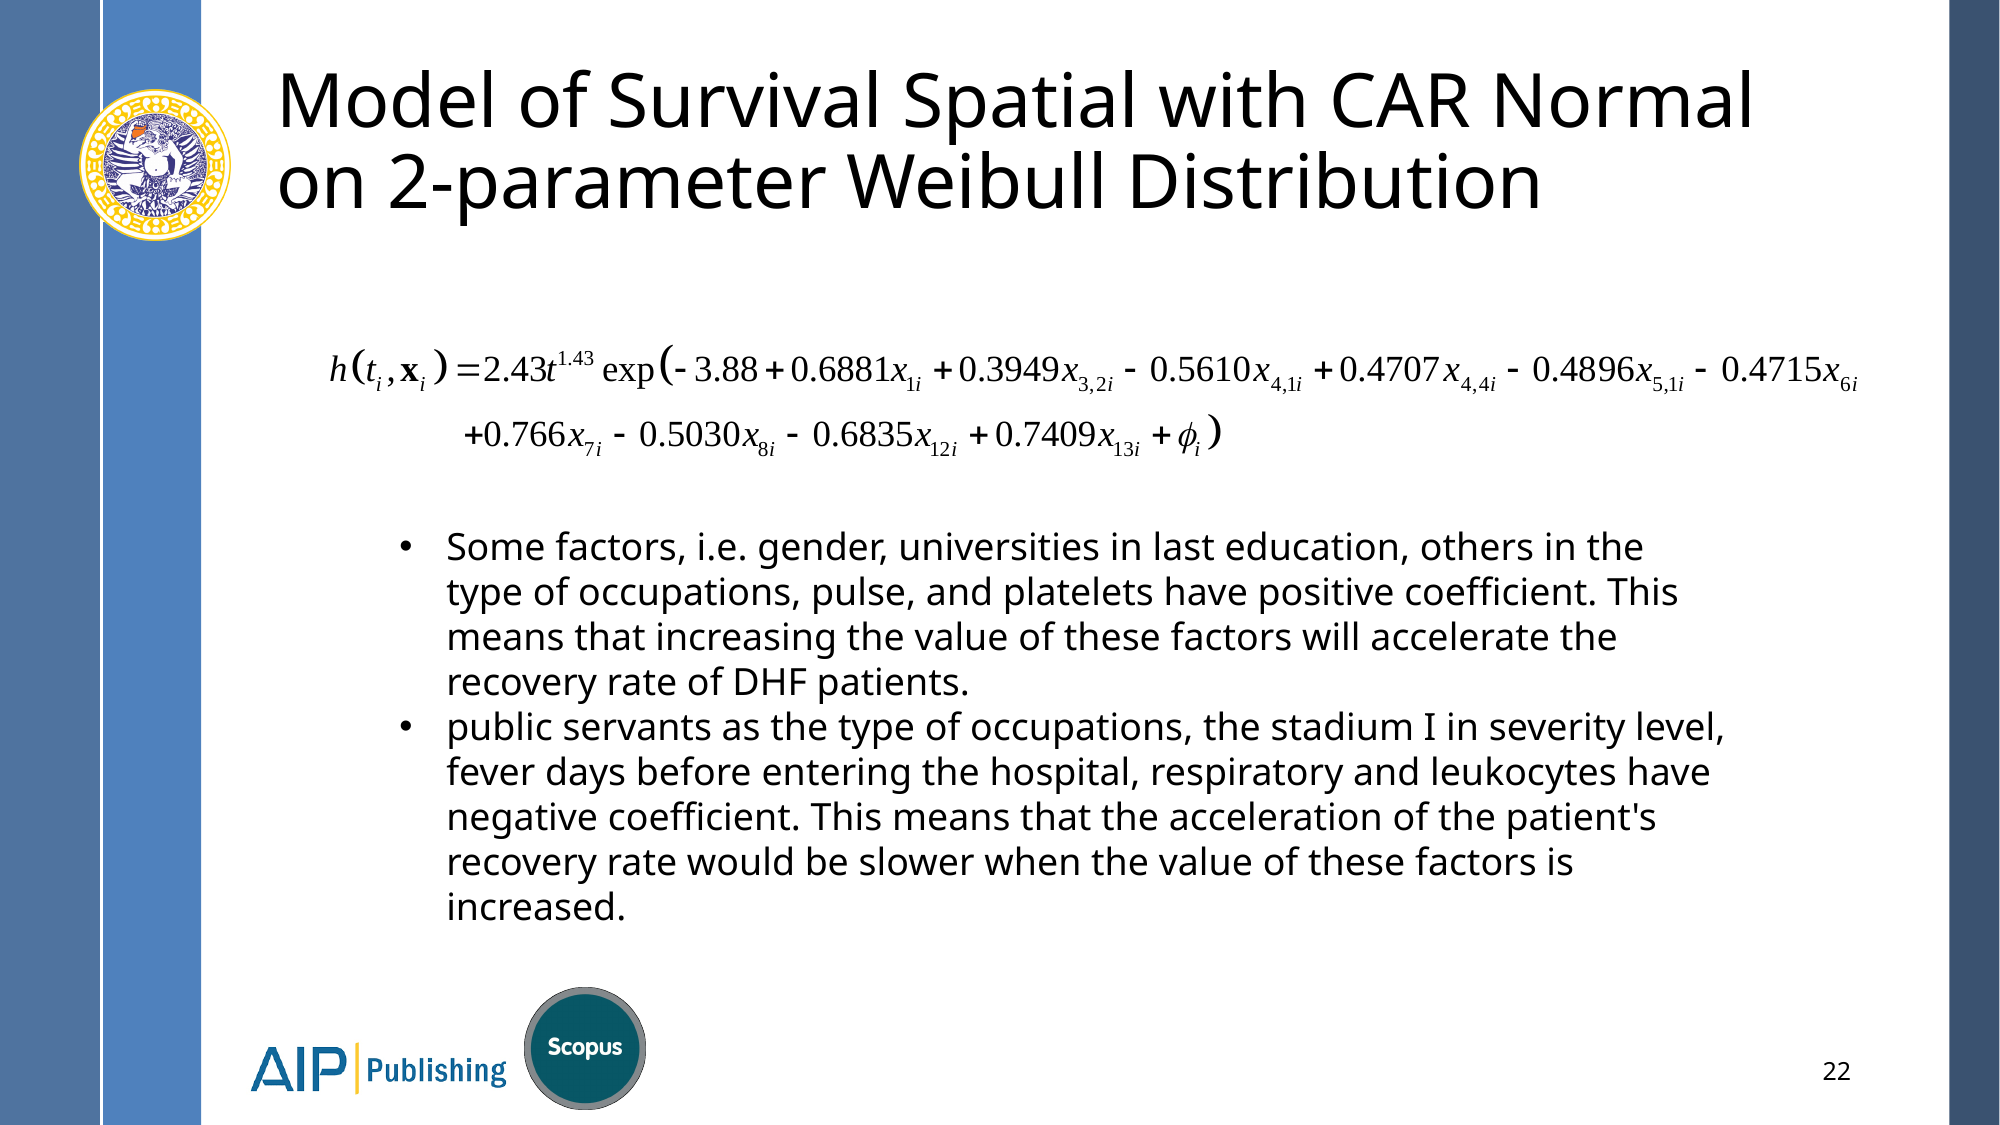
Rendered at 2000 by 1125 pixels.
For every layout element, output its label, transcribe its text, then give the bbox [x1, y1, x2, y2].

picture [79, 89, 231, 241]
slide_number 22 [1766, 1042, 1867, 1103]
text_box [322, 338, 1871, 469]
picture [237, 987, 646, 1121]
title Model of Survival Spatial with CAR Normal on 2-parameter Weibull Distribution [261, 29, 1867, 233]
text_box Some factors, i.e. gender, universities in last education, others in the type of occupations, pulse, and platelets have positive coefficient. This means that increasing the value of these factors will accelerate the recovery rate of DHF patients. public servants as the type of occupations, the stadium I in severity level, fever days before entering the hospital, respiratory and leukocytes have negative coefficient. This means that the acceleration of the patient's recovery rate would be slower when the value of these factors is increased. [384, 515, 1743, 935]
